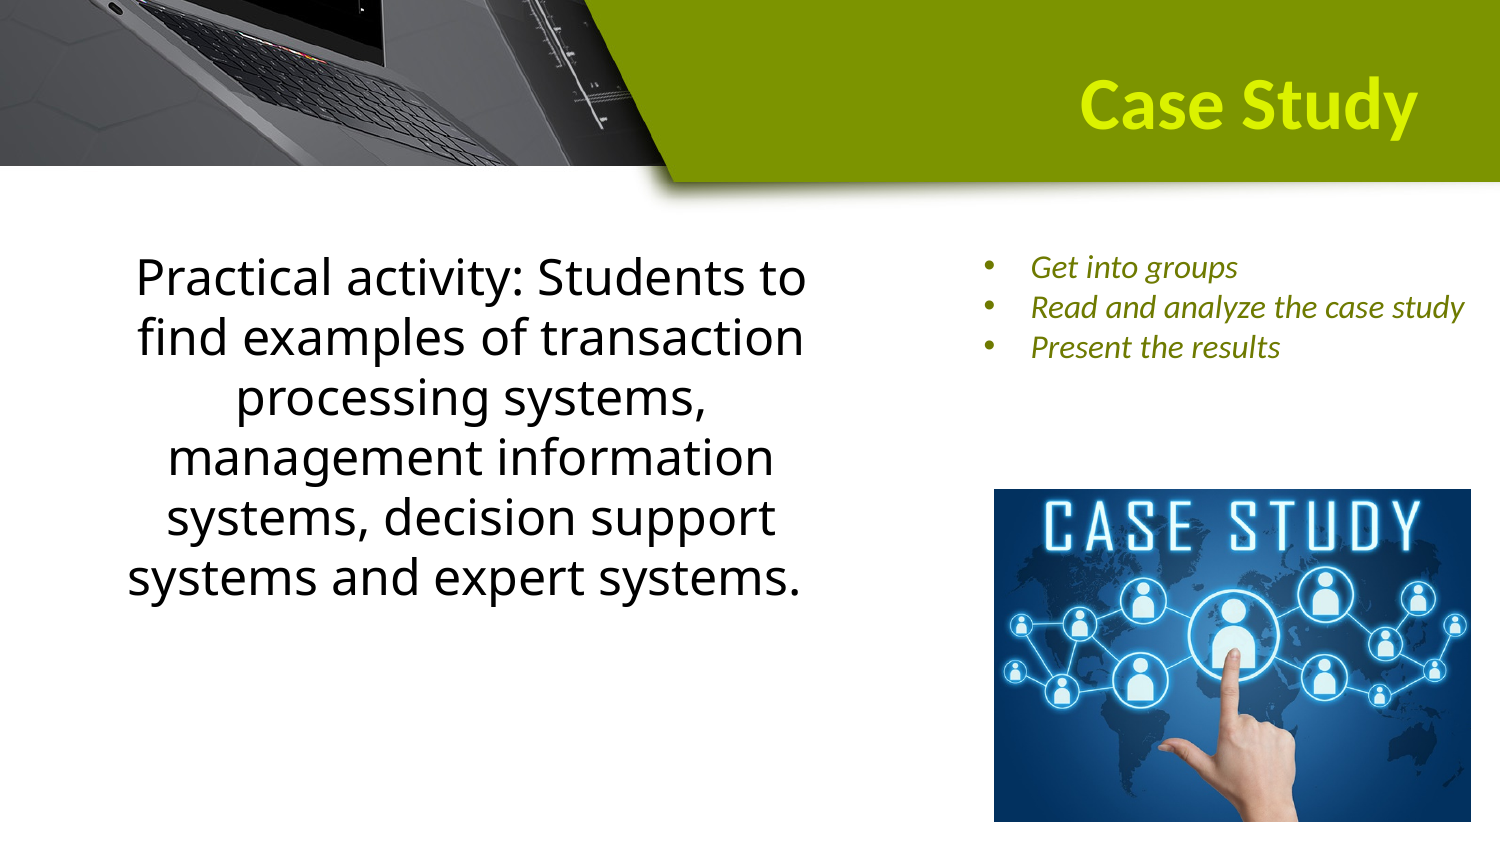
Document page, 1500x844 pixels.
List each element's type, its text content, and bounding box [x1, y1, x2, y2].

title Case Study [79, 36, 1435, 162]
picture [0, 0, 1500, 844]
text_box Practical activity: Students to find examples of transaction processing systems, management information systems, decision support systems and expert systems. [76, 237, 868, 673]
list [76, 199, 1429, 784]
text_box Get into groups Read and analyze the case study Present the results [968, 237, 1500, 413]
